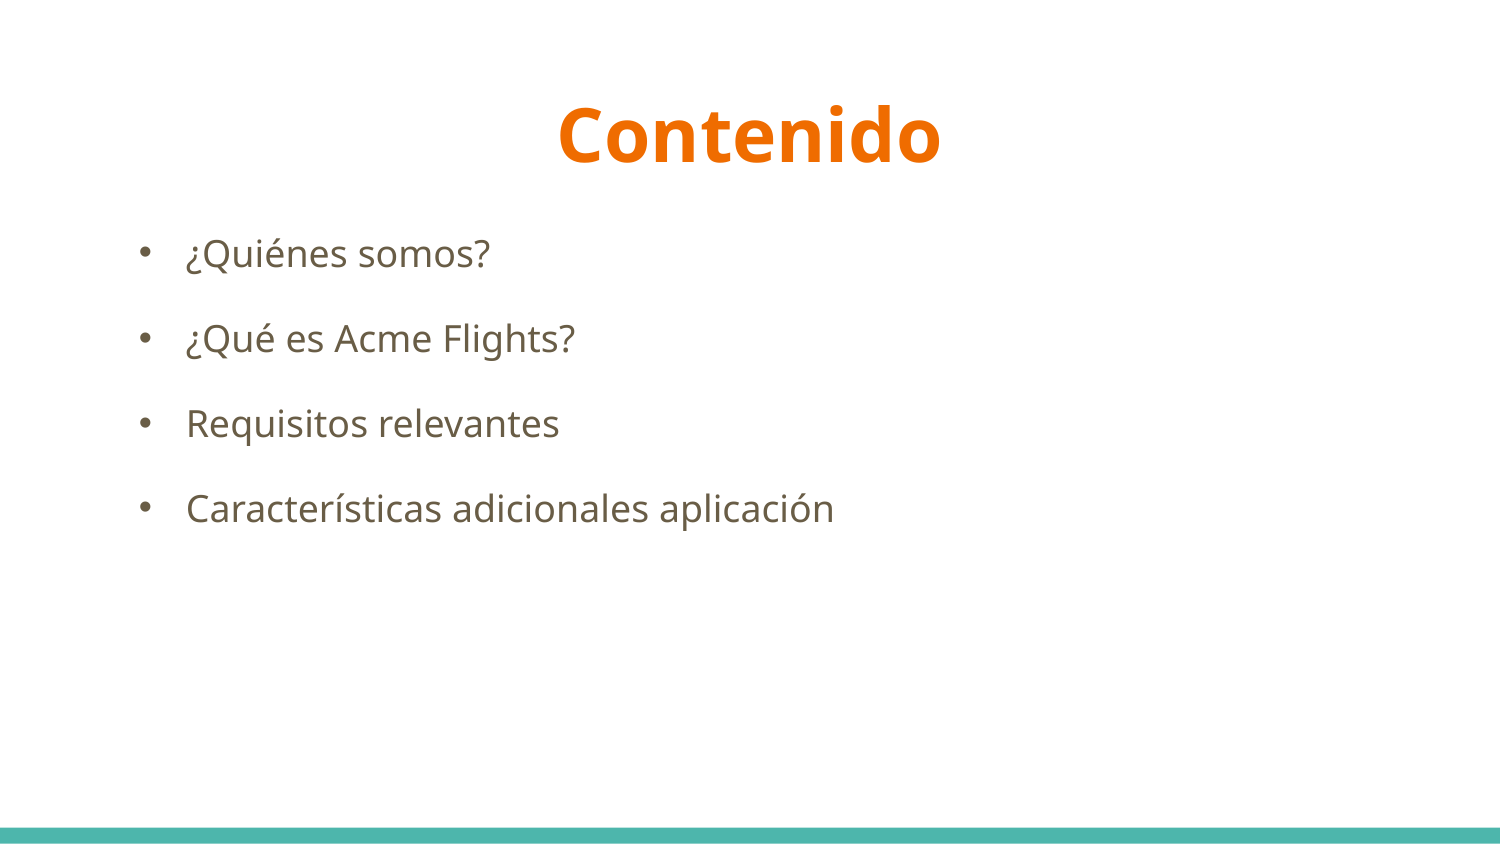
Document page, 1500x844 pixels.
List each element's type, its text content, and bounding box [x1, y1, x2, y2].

list ¿Quiénes somos? ¿Qué es Acme Flights? Requisitos relevantes Características adicionales aplicación [123, 207, 1449, 750]
title Contenido [51, 72, 1449, 189]
